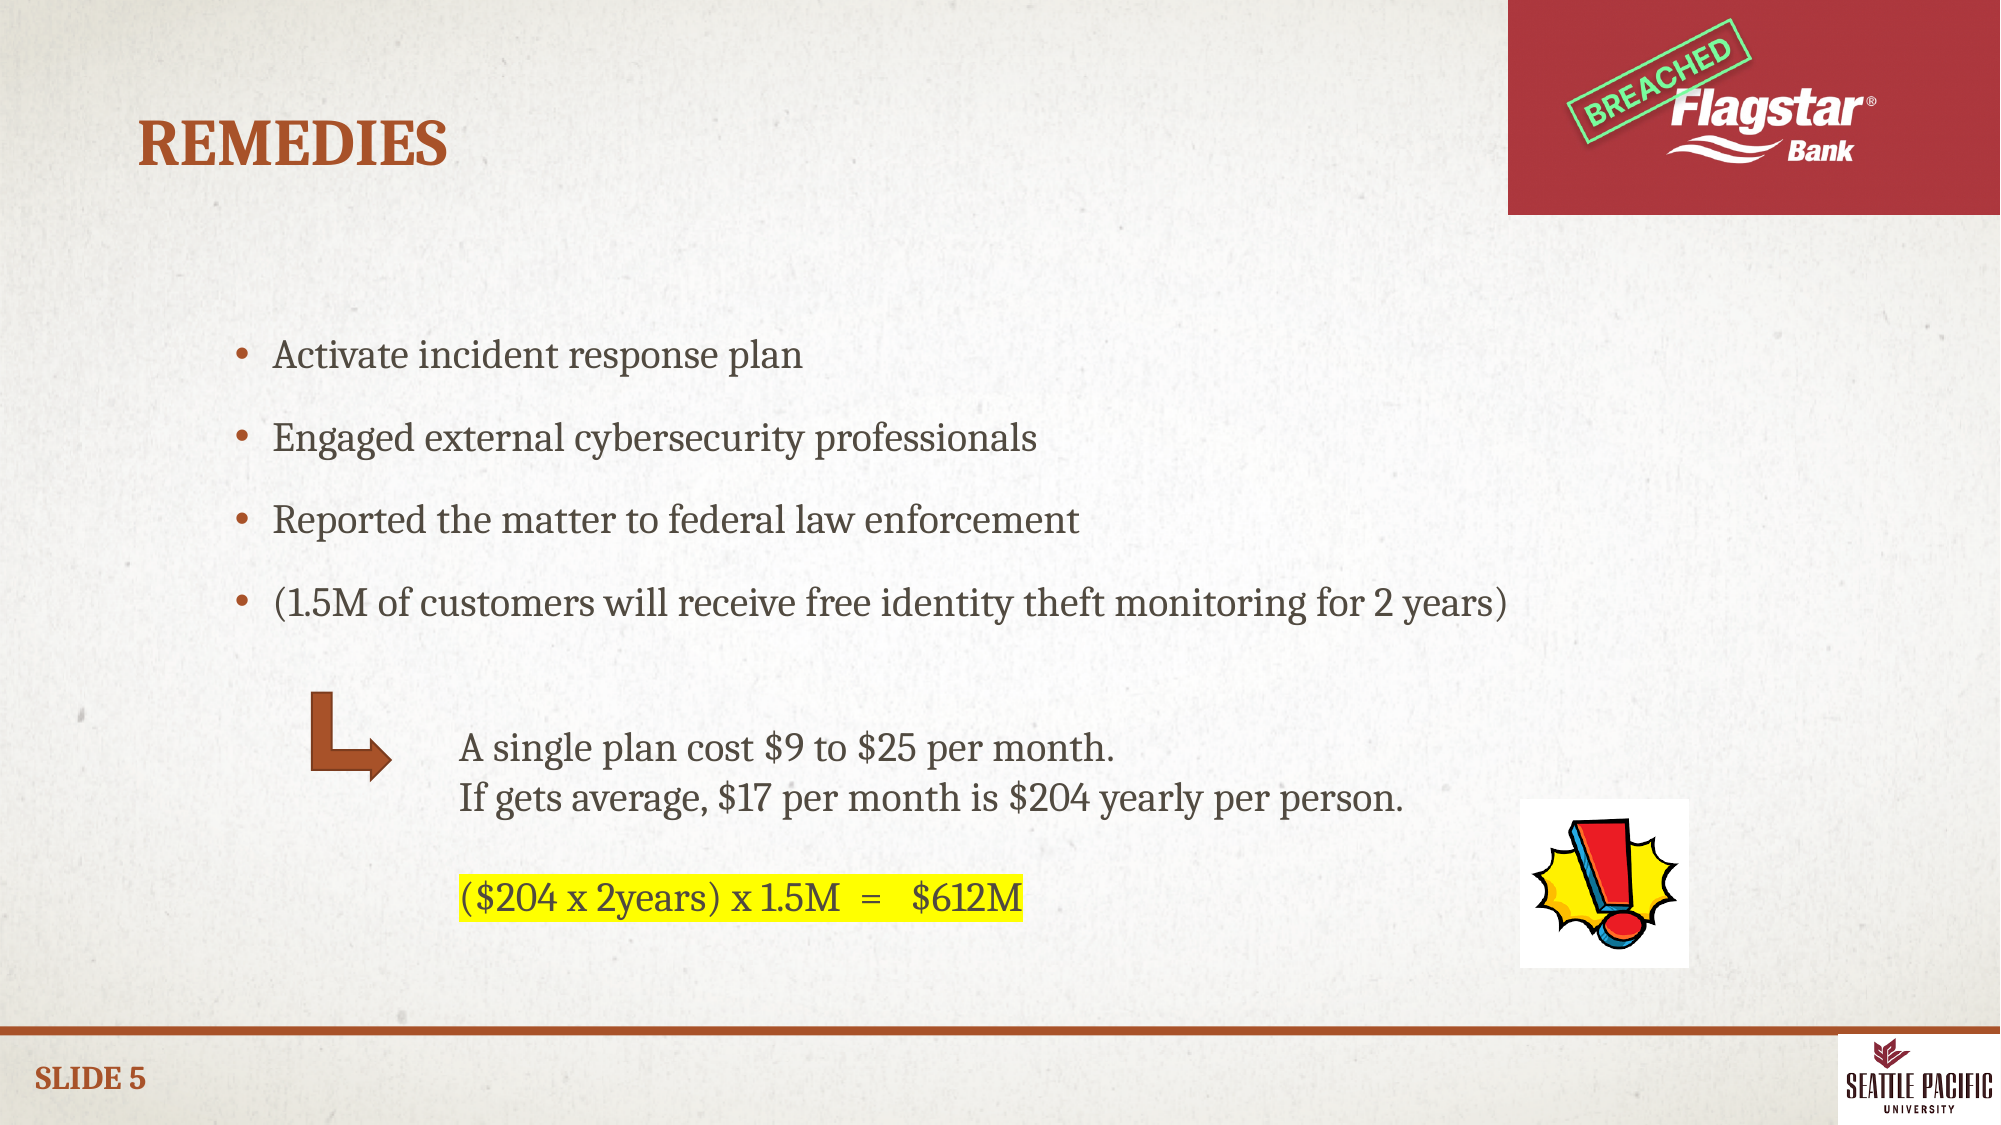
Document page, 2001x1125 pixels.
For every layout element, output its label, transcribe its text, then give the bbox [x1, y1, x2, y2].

text_box A single plan cost $9 to $25 per month. If gets average, $17 per month is $204 yearly per person. ($204 x 2years) x 1.5M = $612M [444, 712, 1649, 928]
picture [0, 0, 2001, 1125]
title REMEDIES [122, 0, 1508, 188]
text_box [310, 691, 393, 783]
text_box SLIDE 5 [20, 1049, 162, 1104]
list Activate incident response plan Engaged external cybersecurity professionals Reported the matter to federal law enforcement (1.5M of customers will receive free identity theft monitoring for 2 years) [212, 325, 1788, 693]
